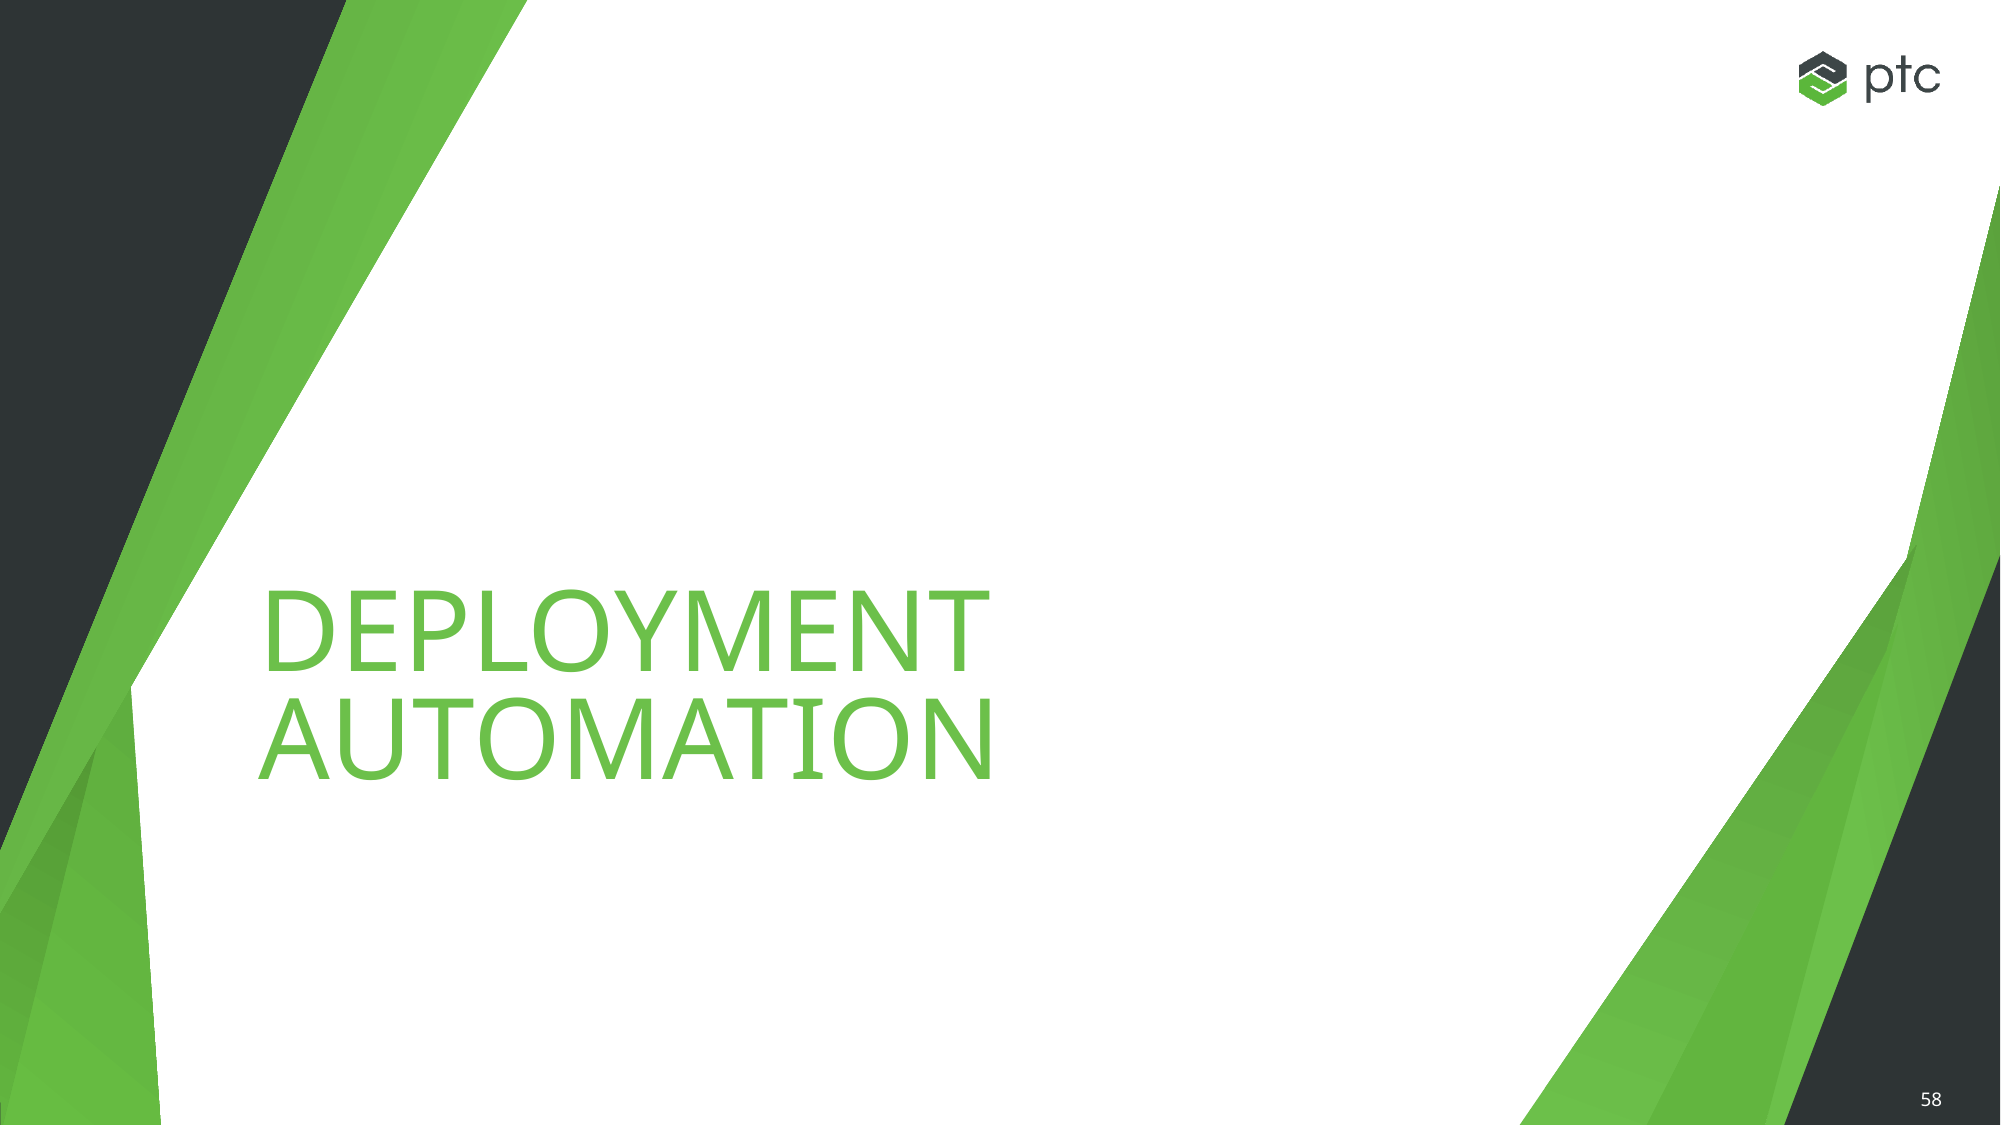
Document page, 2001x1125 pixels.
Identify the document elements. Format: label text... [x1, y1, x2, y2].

title Deployment automation [258, 626, 1598, 760]
picture [1799, 51, 1940, 106]
